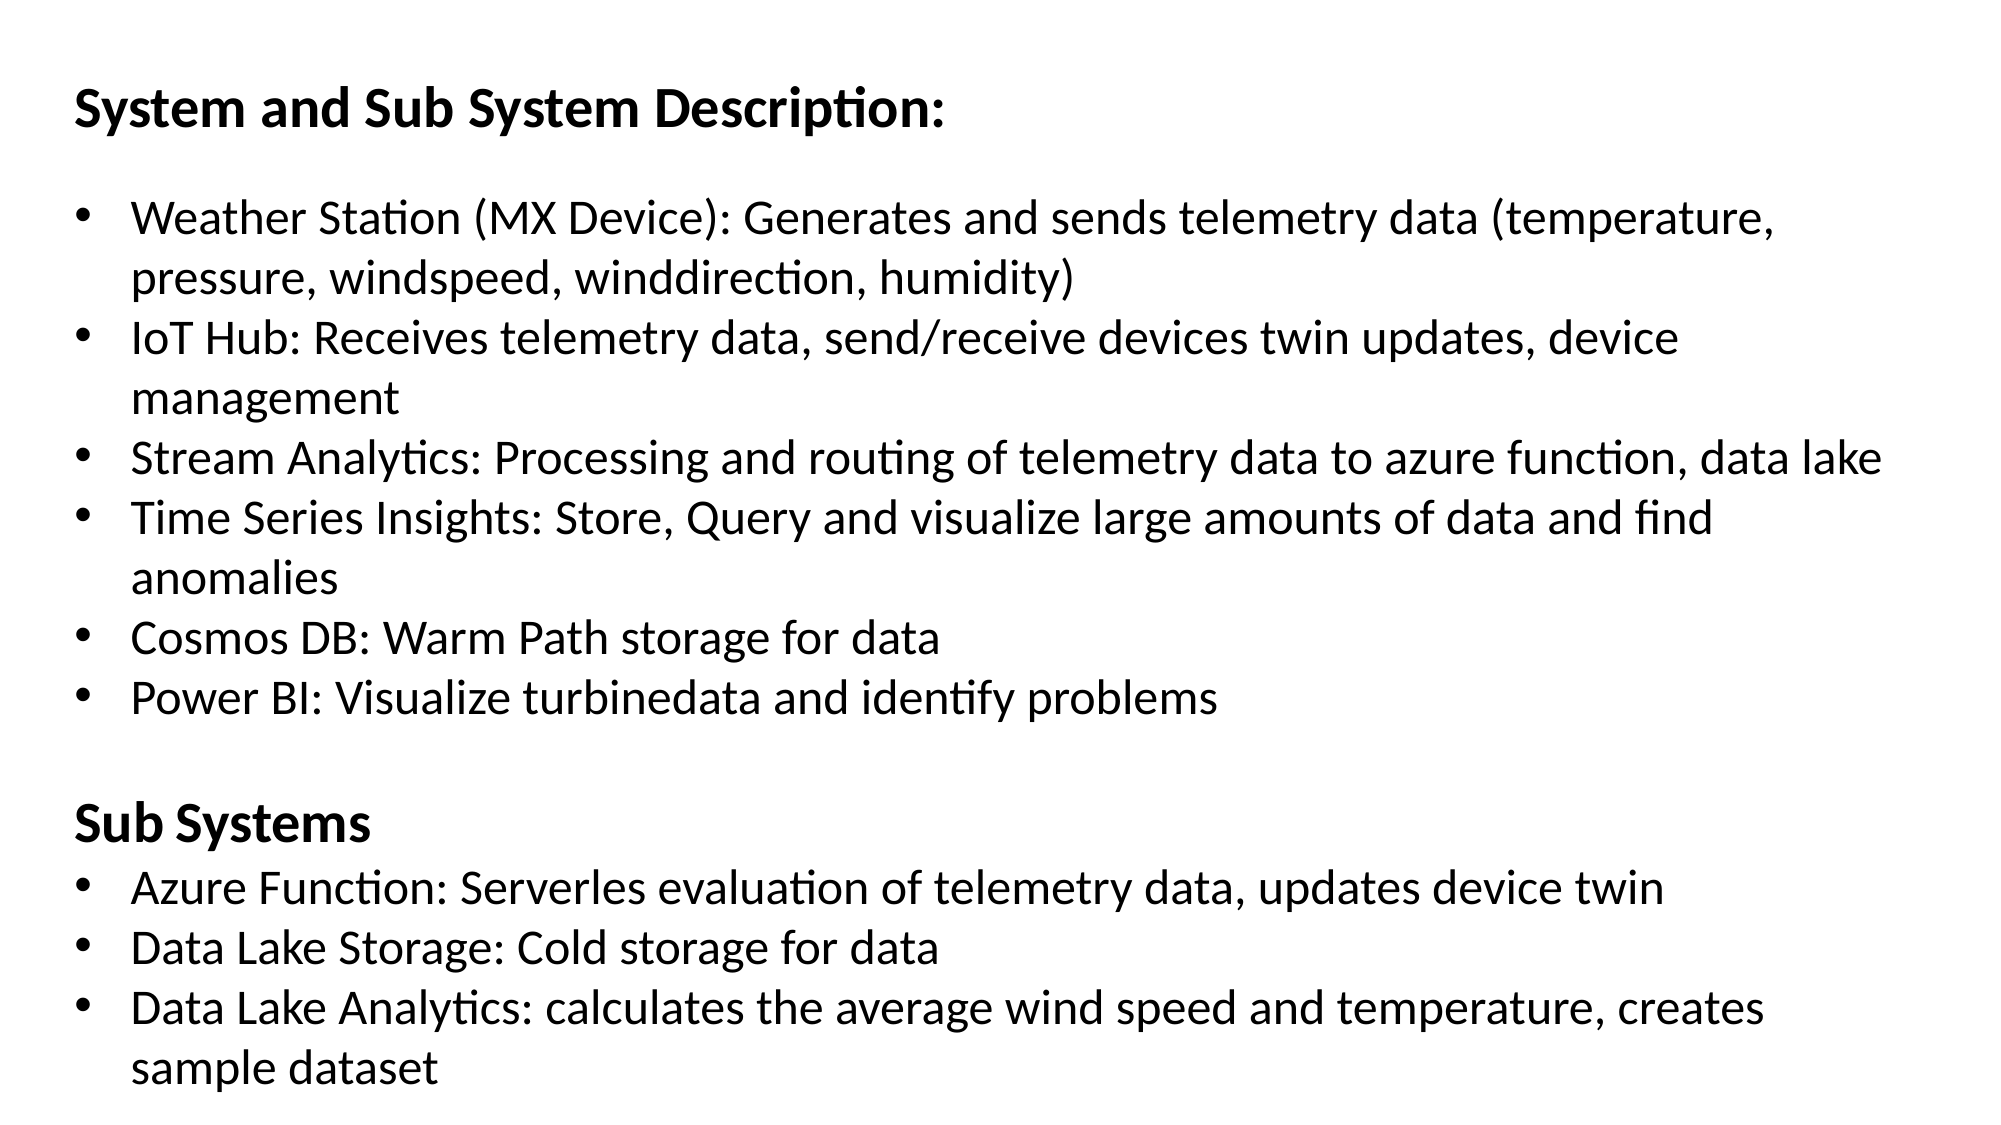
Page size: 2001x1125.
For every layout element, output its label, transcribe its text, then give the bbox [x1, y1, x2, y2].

text_box System and Sub System Description: Weather Station (MX Device): Generates and sends telemetry data (temperature, pressure, windspeed, winddirection, humidity) IoT Hub: Receives telemetry data, send/receive devices twin updates, device management Stream Analytics: Processing and routing of telemetry data to azure function, data lake Time Series Insights: Store, Query and visualize large amounts of data and find anomalies Cosmos DB: Warm Path storage for data Power BI: Visualize turbinedata and identify problems Sub Systems Azure Function: Serverles evaluation of telemetry data, updates device twin Data Lake Storage: Cold storage for data Data Lake Analytics: calculates the average wind speed and temperature, creates sample dataset [59, 61, 1923, 1125]
